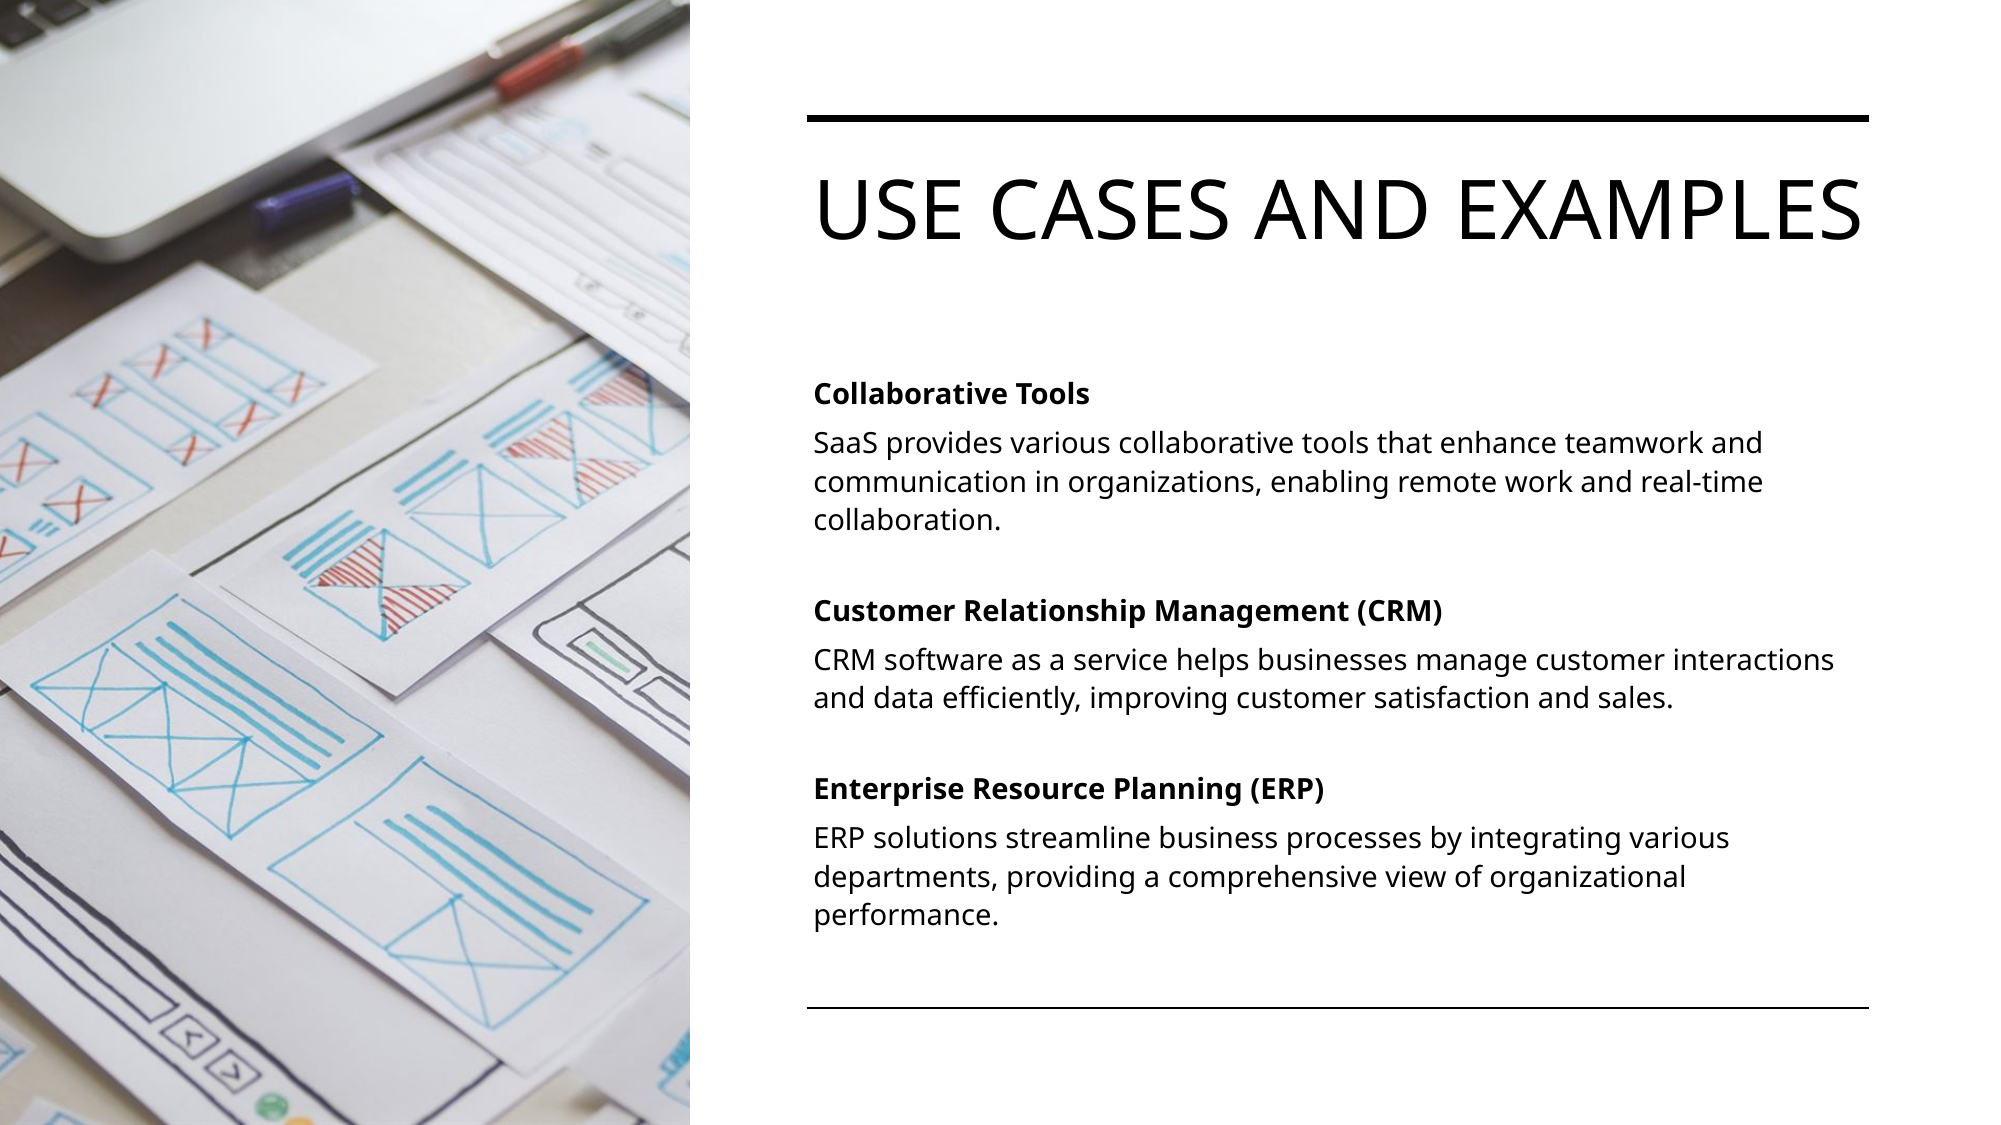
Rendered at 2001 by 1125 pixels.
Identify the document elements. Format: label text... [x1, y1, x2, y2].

text_box [690, 0, 2000, 1125]
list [0, 0, 690, 1125]
list Collaborative Tools SaaS provides various collaborative tools that enhance teamwork and communication in organizations, enabling remote work and real-time collaboration. Customer Relationship Management (CRM) CRM software as a service helps businesses manage customer interactions and data efficiently, improving customer satisfaction and sales. Enterprise Resource Planning (ERP) ERP solutions streamline business processes by integrating various departments, providing a comprehensive view of organizational performance. [798, 364, 1886, 978]
title Use Cases and Examples [798, 149, 1886, 364]
